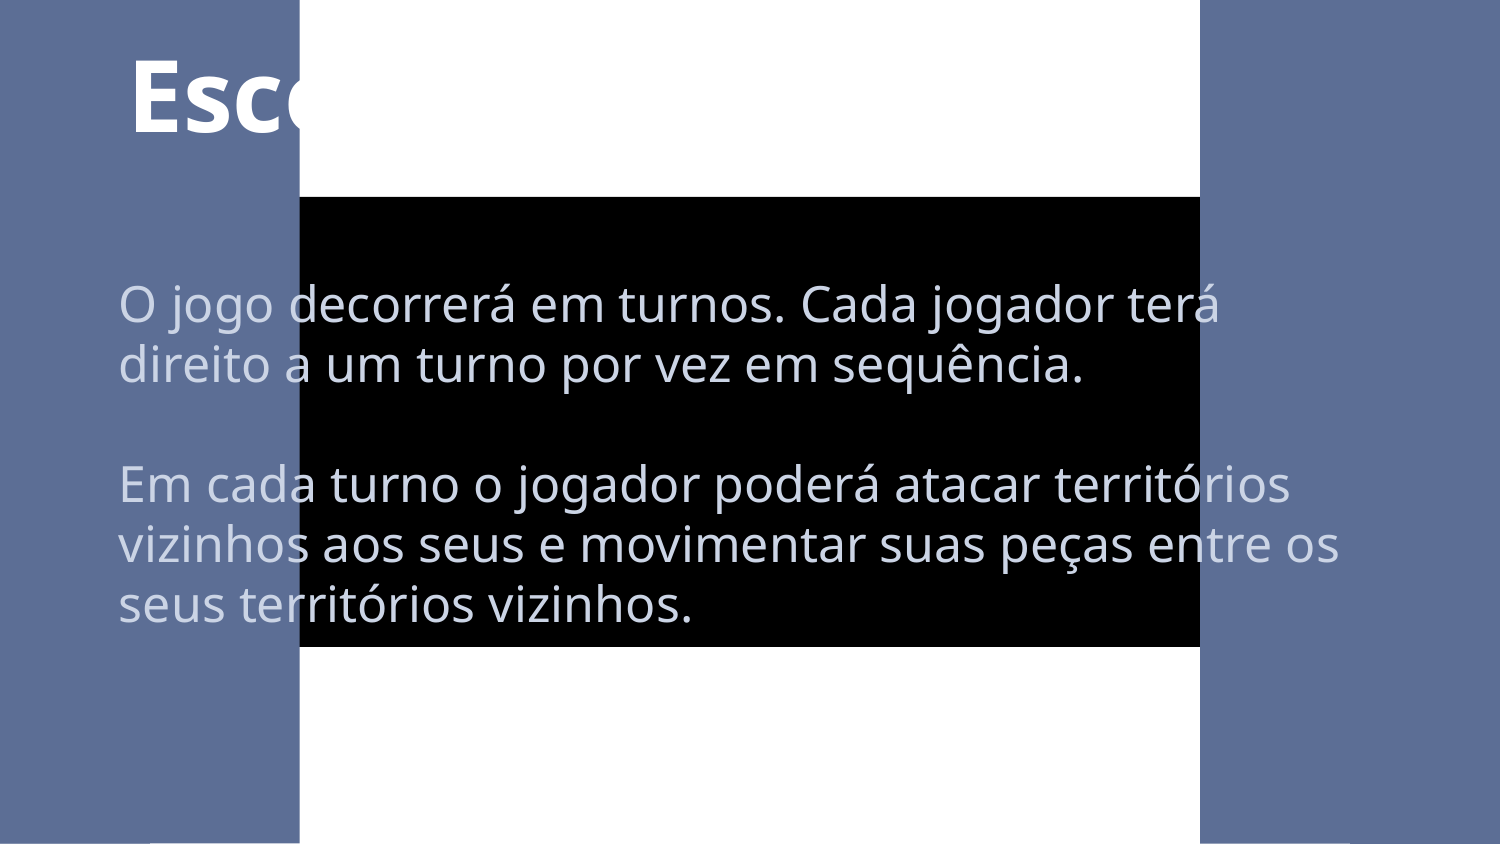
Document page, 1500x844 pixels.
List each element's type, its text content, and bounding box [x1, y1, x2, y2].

text_box Escopo do Produto [112, 25, 1388, 168]
text_box O jogo decorrerá em turnos. Cada jogador terá direito a um turno por vez em sequência. Em cada turno o jogador poderá atacar territórios vizinhos aos seus e movimentar suas peças entre os seus territórios vizinhos. [104, 167, 1379, 676]
